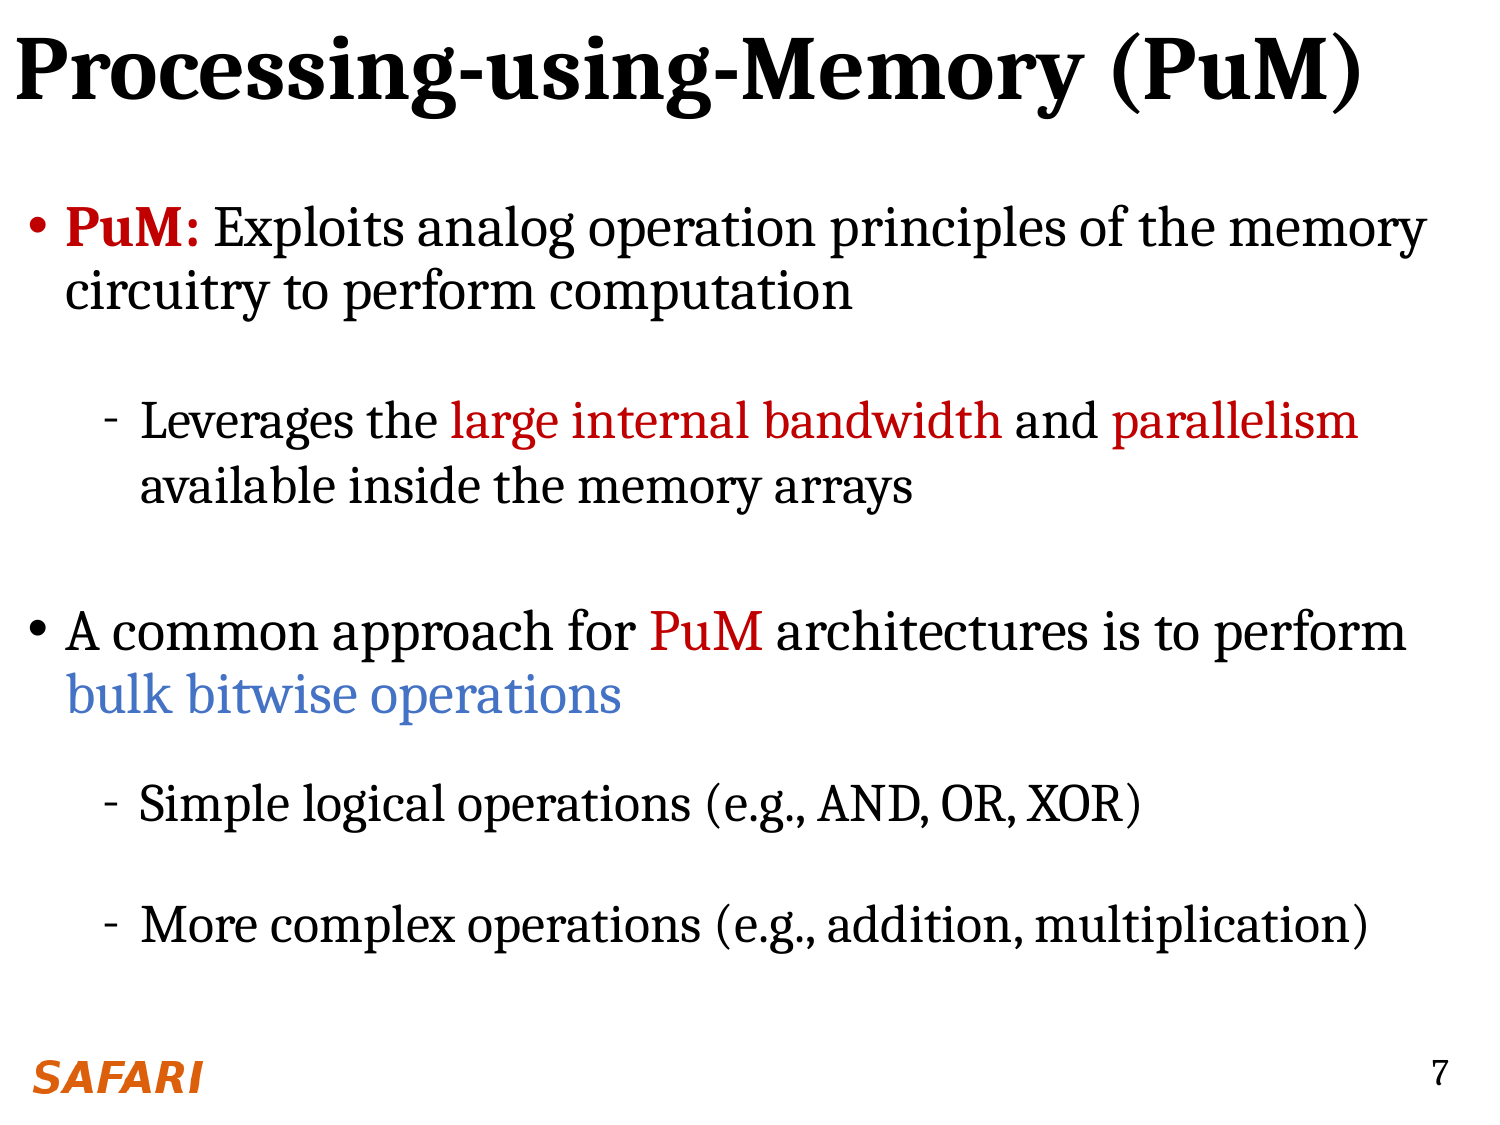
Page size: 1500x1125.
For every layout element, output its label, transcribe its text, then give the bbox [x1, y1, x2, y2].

picture [31, 1071, 209, 1104]
title Processing-using-Memory (PuM) [0, 13, 1475, 135]
list PuM: Exploits analog operation principles of the memory circuitry to perform computation Leverages the large internal bandwidth and parallelism available inside the memory arrays A common approach for PuM architectures is to perform bulk bitwise operations Simple logical operations (e.g., AND, OR, XOR) More complex operations (e.g., addition, multiplication) [12, 188, 1488, 1071]
text_box 7 [901, 1040, 1465, 1101]
